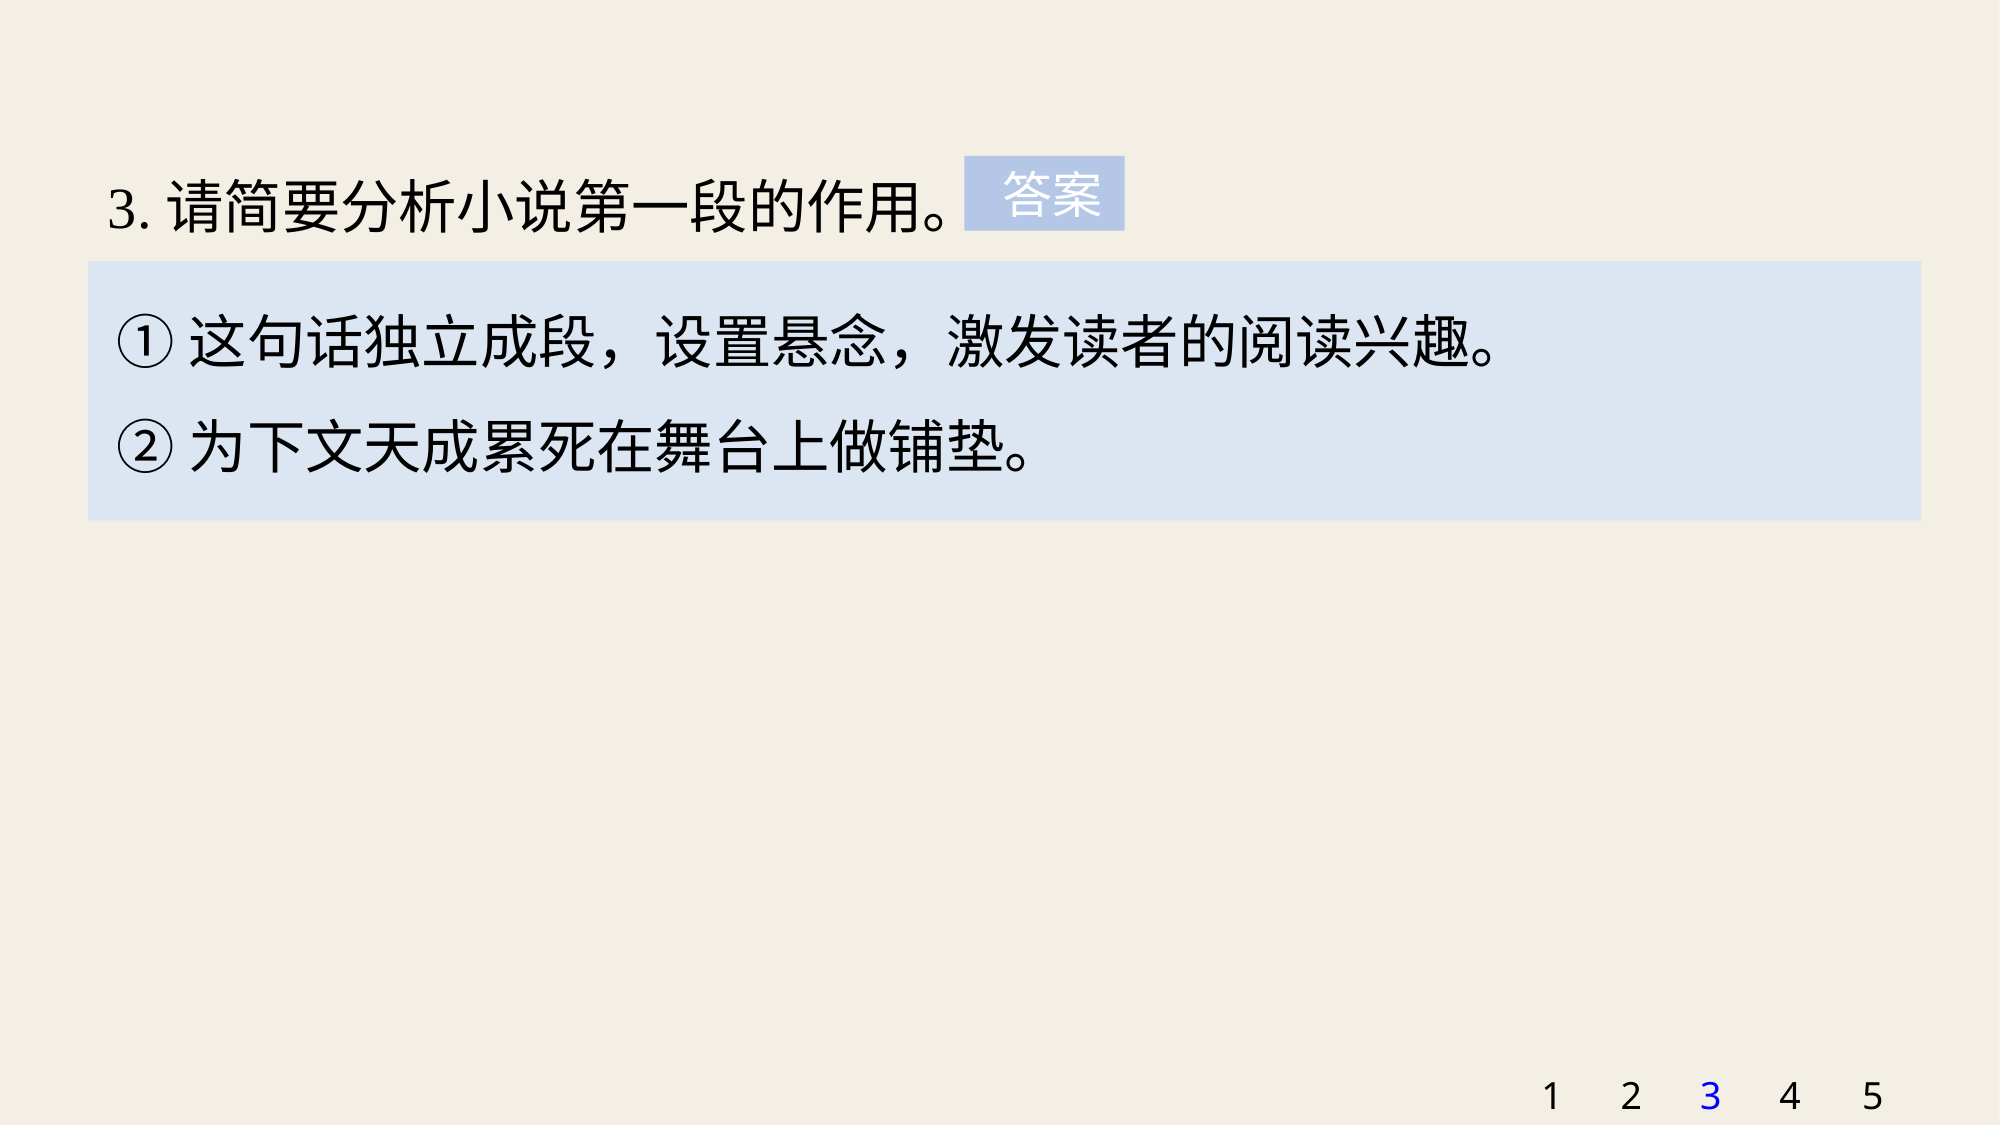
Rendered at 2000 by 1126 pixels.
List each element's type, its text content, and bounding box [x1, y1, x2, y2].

text_box ①这句话独立成段，设置悬念，激发读者的阅读兴趣。 ②为下文天成累死在舞台上做铺垫。 [96, 260, 1900, 491]
text_box 答案 [964, 155, 1125, 231]
text_box 5 [1840, 1046, 1906, 1126]
text_box 4 [1757, 1046, 1823, 1126]
text_box [88, 261, 1922, 521]
text_box 2 [1598, 1046, 1664, 1126]
text_box 3.请简要分析小说第一段的作用。 [87, 125, 1910, 251]
text_box 3 [1678, 1046, 1744, 1126]
text_box 1 [1519, 1046, 1585, 1126]
